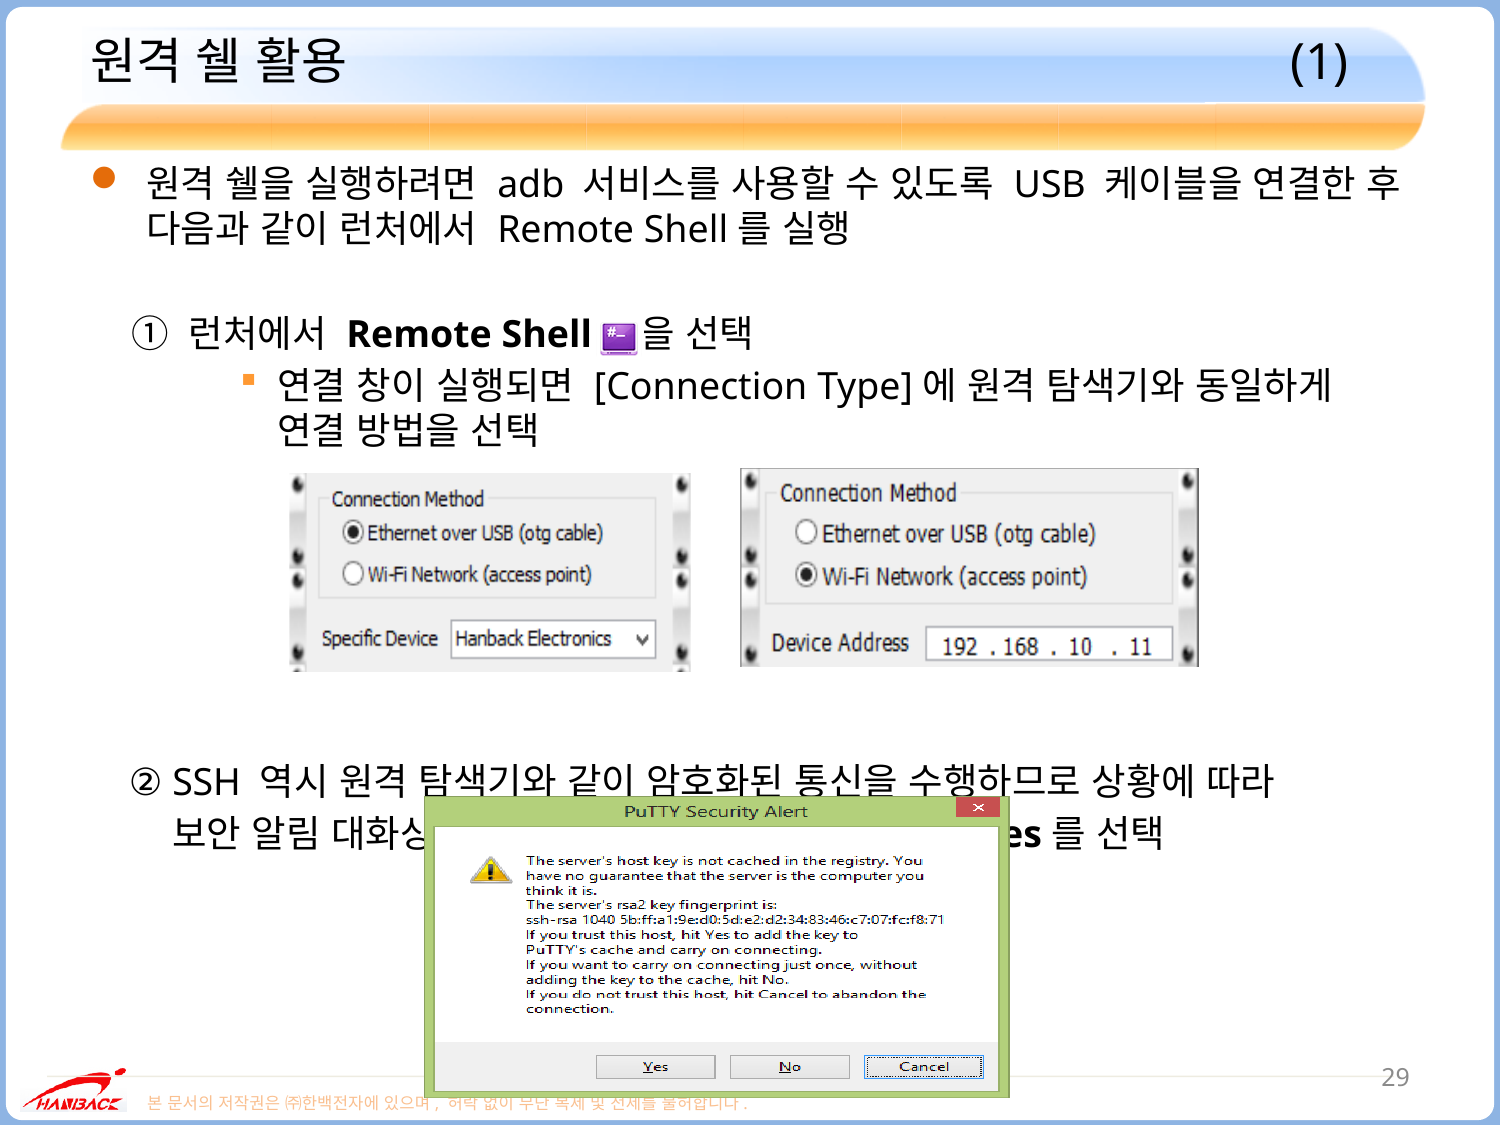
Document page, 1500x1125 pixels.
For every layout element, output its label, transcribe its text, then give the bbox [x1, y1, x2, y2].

picture [20, 1066, 127, 1112]
list 원격 쉘을 실행하려면 adb 서비스를 사용할 수 있도록 USB 케이블을 연결한 후 다음과 같이 런처에서 Remote Shell를 실행 ① 런처에서 Remote Shell 을 선택 연결 창이 실행되면 [Connection Type]에 원격 탐색기와 동일하게 연결 방법을 선택 ② SSH 역시 원격 탐색기와 같이 암호화된 통신을 수행하므로 상황에 따라 보안 알림 대화상자가 표시될 수 있는데 표시된다면 Yes를 선택 [75, 152, 1425, 1055]
picture [58, 23, 1430, 151]
title 원격 쉘 활용 (1) [75, 11, 1425, 108]
picture [595, 317, 644, 360]
slide_number 29 [1074, 1055, 1425, 1103]
picture [739, 467, 1199, 667]
picture [288, 472, 691, 673]
picture [424, 796, 1011, 1098]
